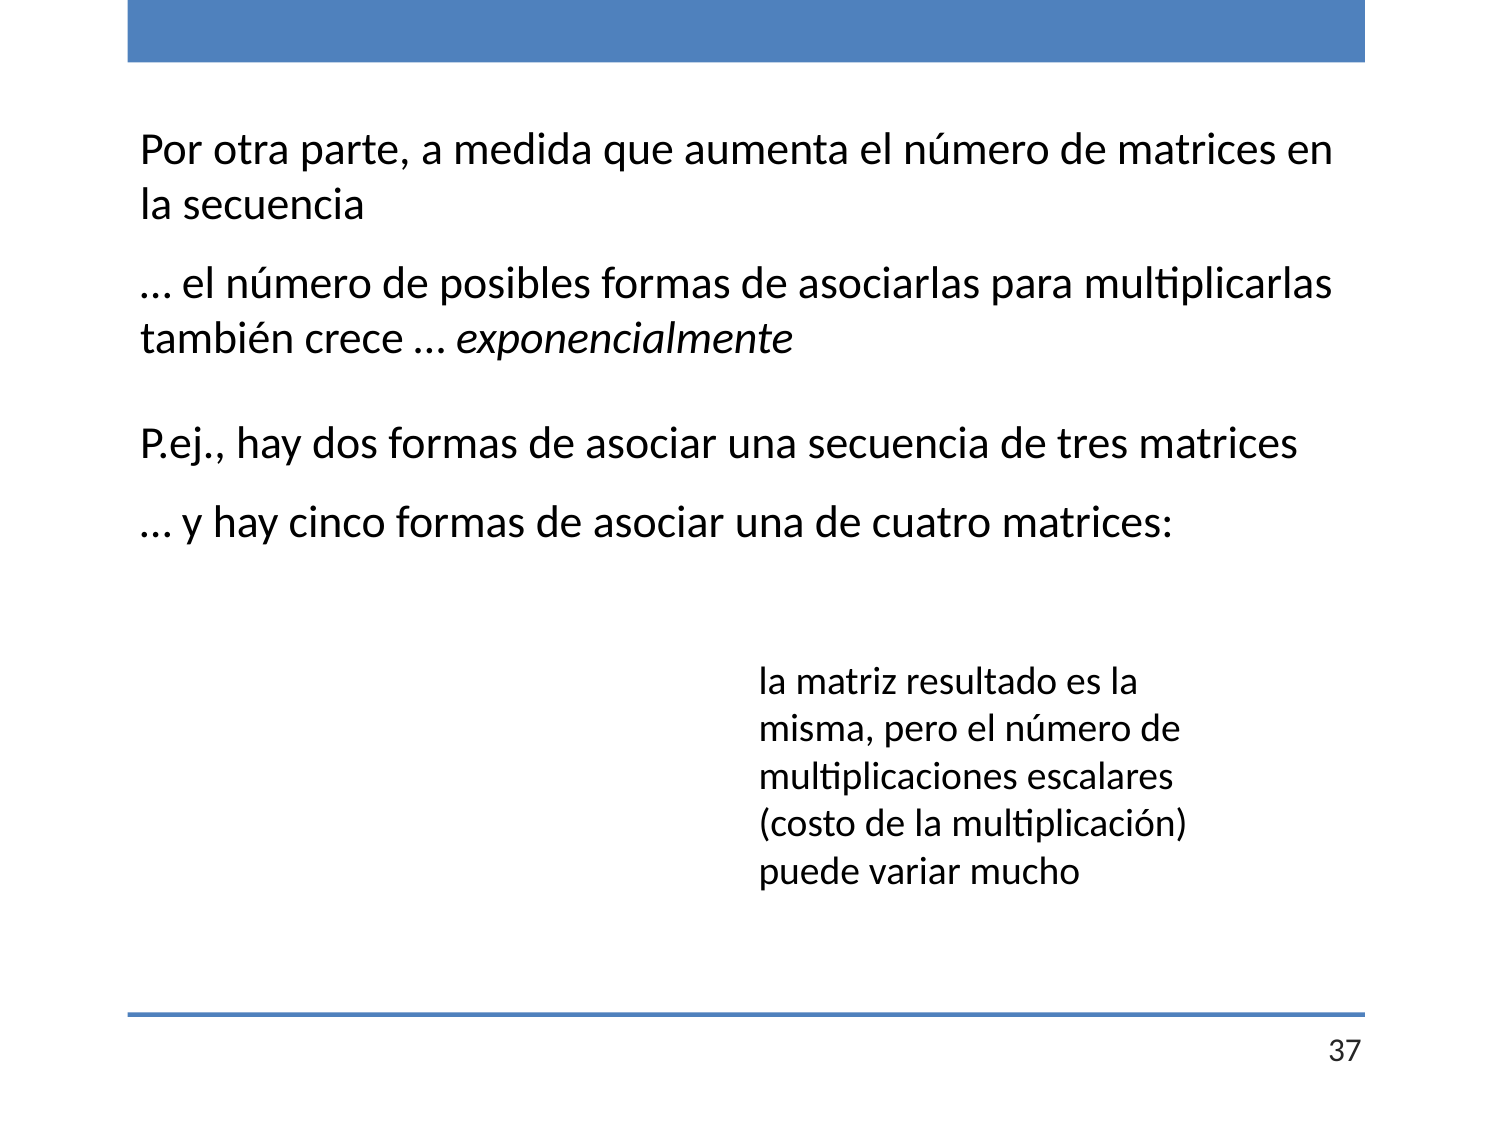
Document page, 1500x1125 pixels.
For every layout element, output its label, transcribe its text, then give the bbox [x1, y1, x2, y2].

slide_number 37 [1251, 1018, 1377, 1079]
text_box la matriz resultado es la misma, pero el número de multiplicaciones escalares (costo de la multiplicación) puede variar mucho [743, 647, 1275, 900]
